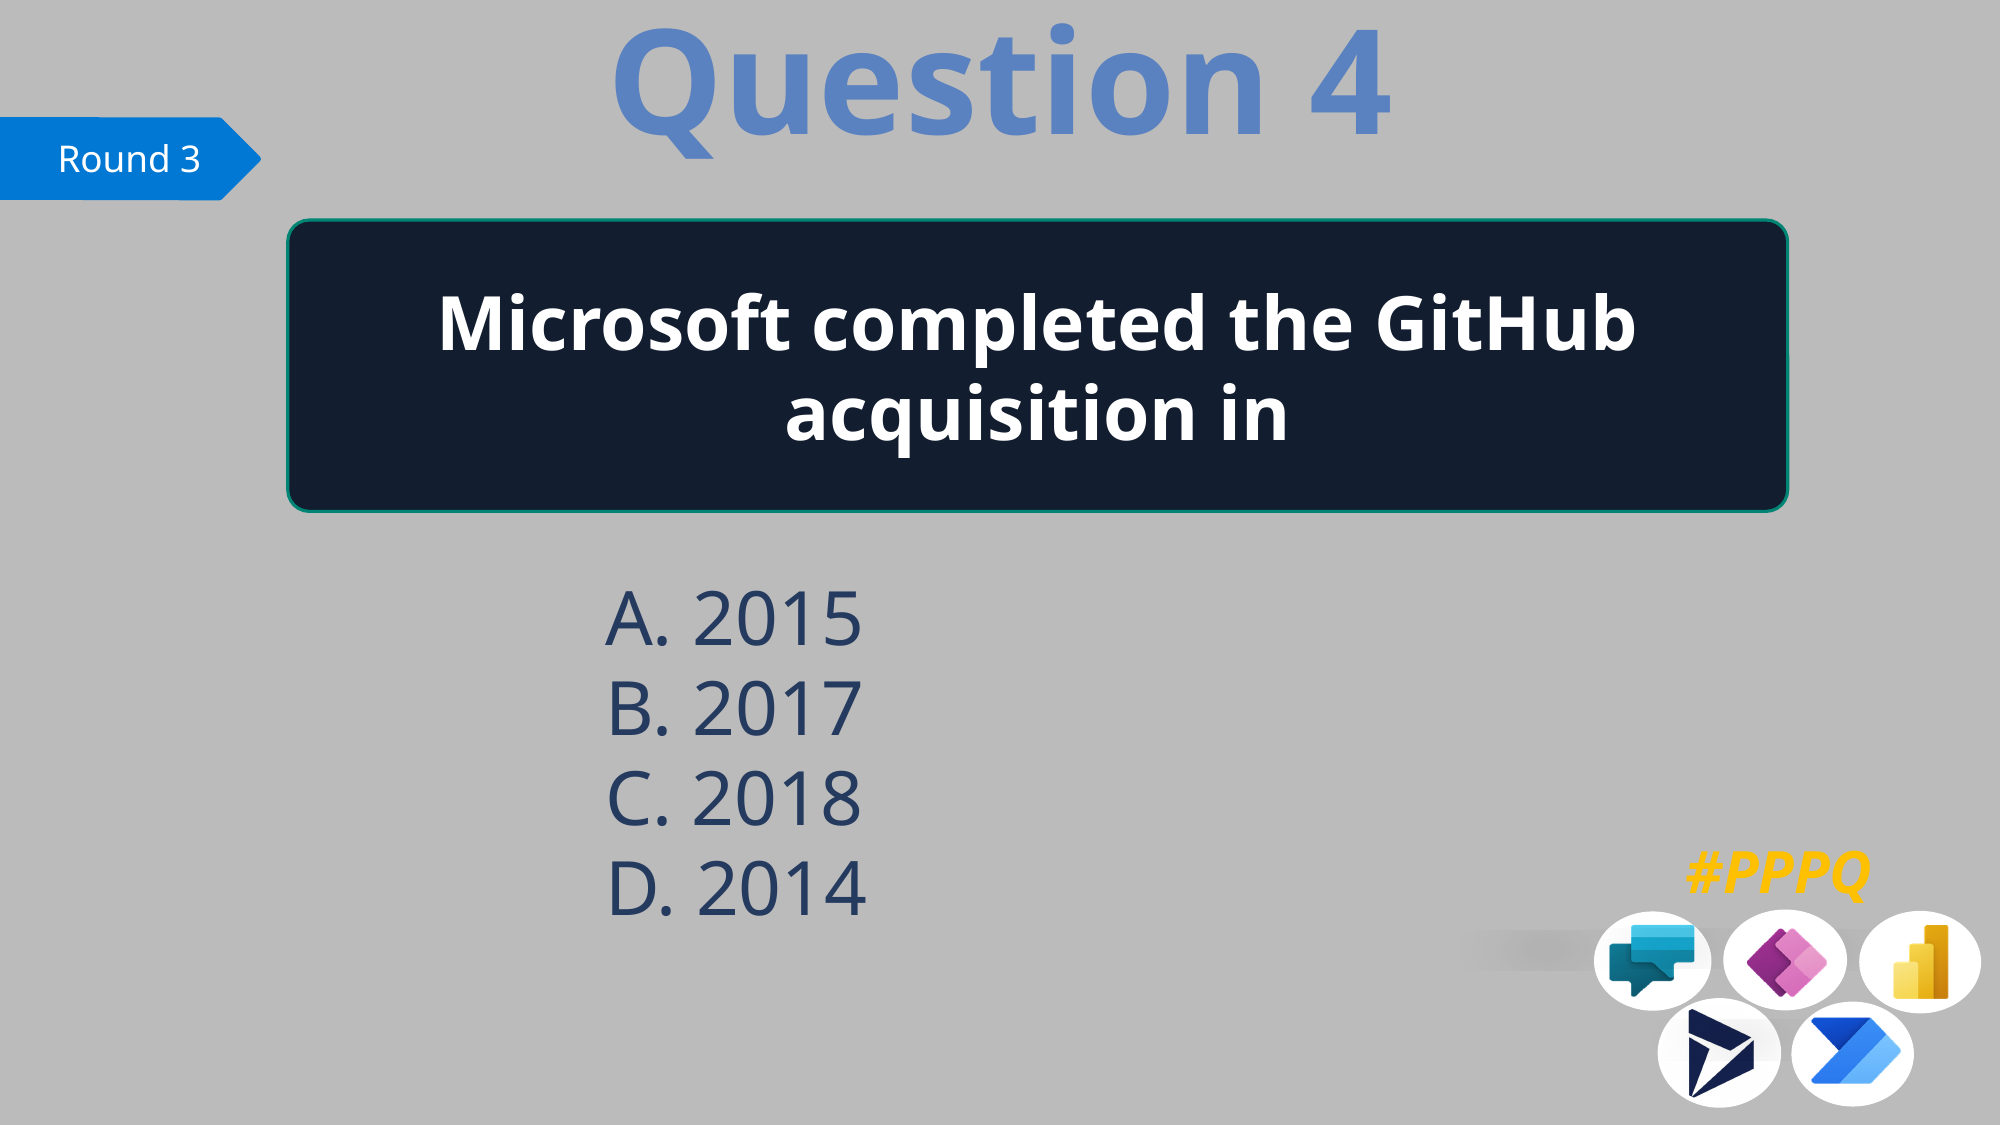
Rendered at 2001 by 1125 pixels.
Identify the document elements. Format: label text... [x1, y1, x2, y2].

text_box Microsoft completed the GitHub acquisition in [286, 219, 1789, 513]
picture [1791, 1001, 1914, 1107]
text_box Question 4 [249, 0, 1750, 169]
picture [1723, 909, 1848, 1011]
text_box 2015 2017 2018 2014 [589, 562, 1411, 938]
picture [1594, 911, 1712, 1011]
picture [1663, 1003, 1776, 1103]
picture [1859, 910, 1982, 1014]
